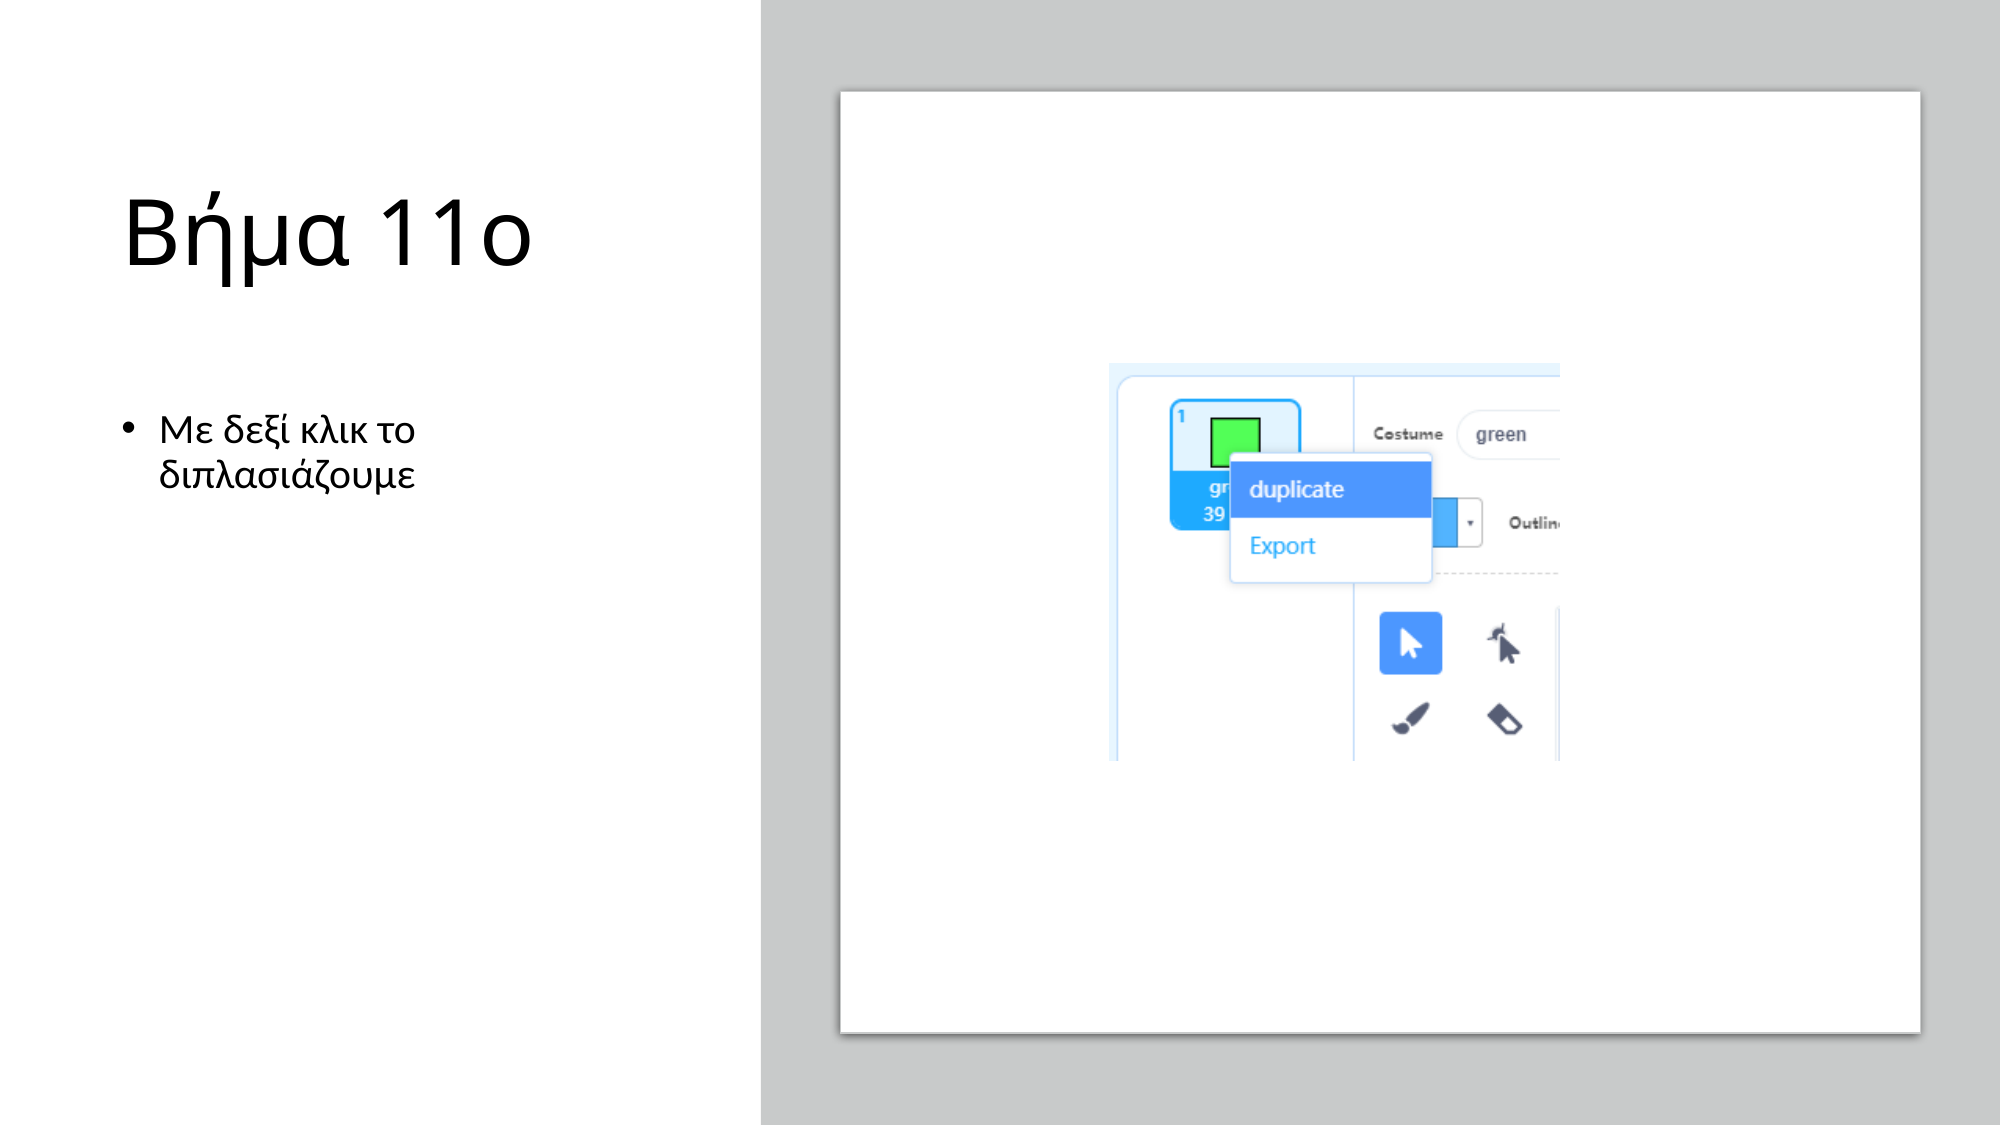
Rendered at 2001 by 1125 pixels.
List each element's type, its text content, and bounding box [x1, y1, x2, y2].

list Με δεξί κλικ το διπλασιάζουμε [106, 399, 682, 1021]
picture [1109, 363, 1560, 761]
text_box [760, 0, 2000, 1125]
text_box [839, 90, 1922, 1034]
title Βήμα 11ο [106, 103, 682, 370]
